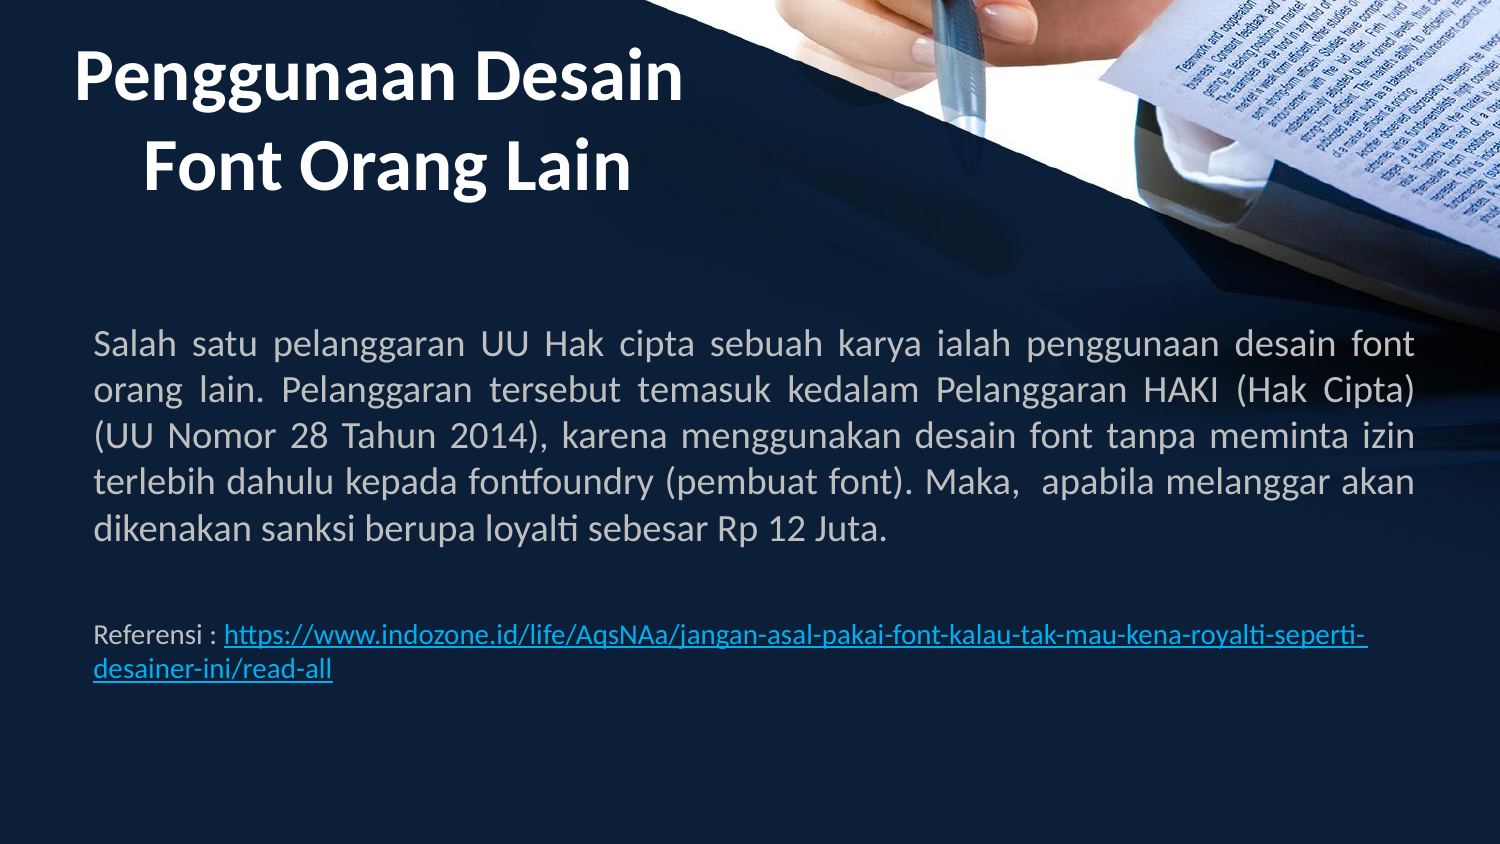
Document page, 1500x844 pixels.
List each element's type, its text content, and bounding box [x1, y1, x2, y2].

picture [0, 0, 1500, 844]
text_box Salah satu pelanggaran UU Hak cipta sebuah karya ialah penggunaan desain font orang lain. Pelanggaran tersebut temasuk kedalam Pelanggaran HAKI (Hak Cipta) (UU Nomor 28 Tahun 2014), karena menggunakan desain font tanpa meminta izin terlebih dahulu kepada fontfoundry (pembuat font). Maka, apabila melanggar akan dikenakan sanksi berupa loyalti sebesar Rp 12 Juta. Referensi : https://www.indozone.id/life/AqsNAa/jangan-asal-pakai-font-kalau-tak-mau-kena-royalti-seperti-desainer-ini/read-all [78, 310, 1431, 809]
text_box Penggunaan Desain Font Orang Lain [0, 53, 825, 179]
